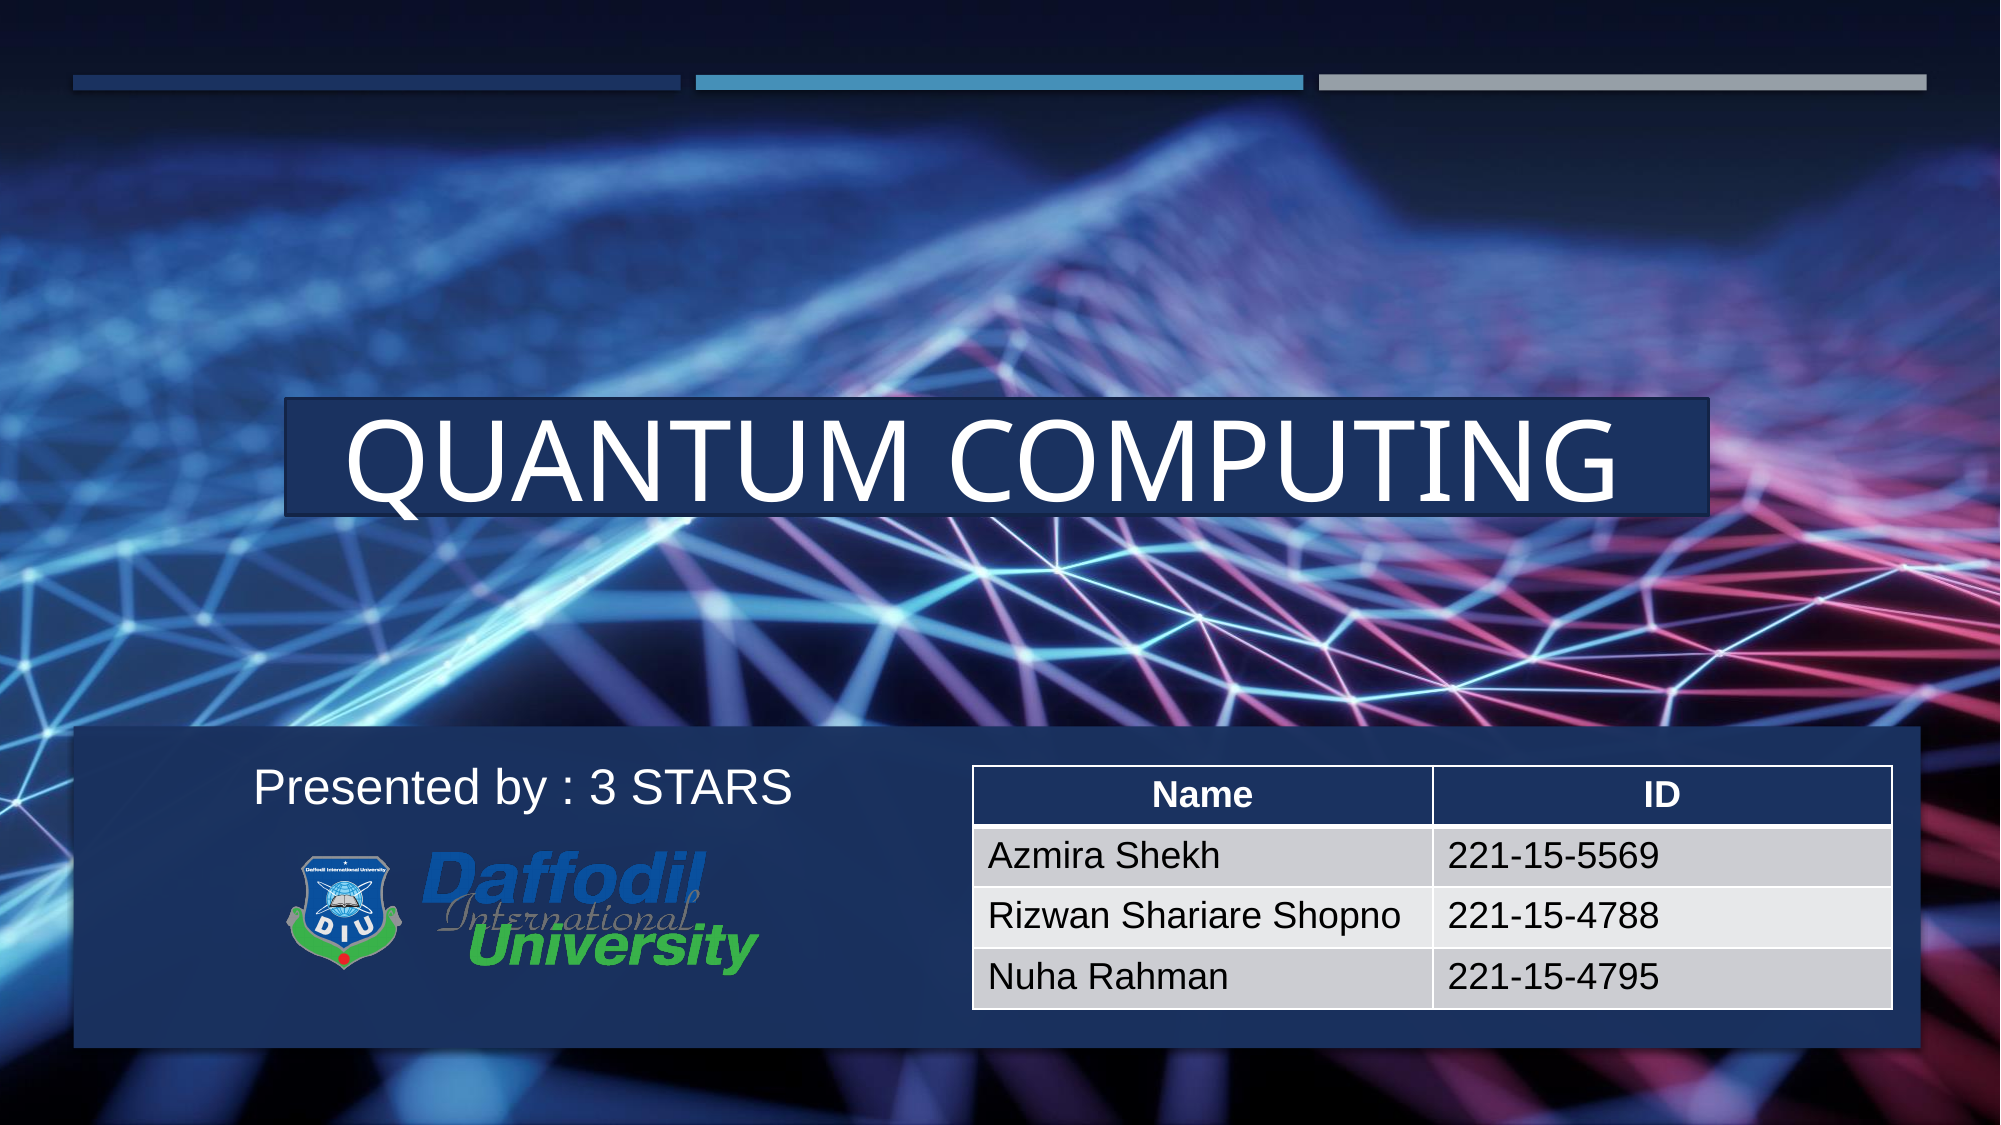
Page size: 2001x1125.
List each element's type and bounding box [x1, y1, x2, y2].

picture [0, 0, 2000, 1125]
text_box [72, 73, 1928, 92]
